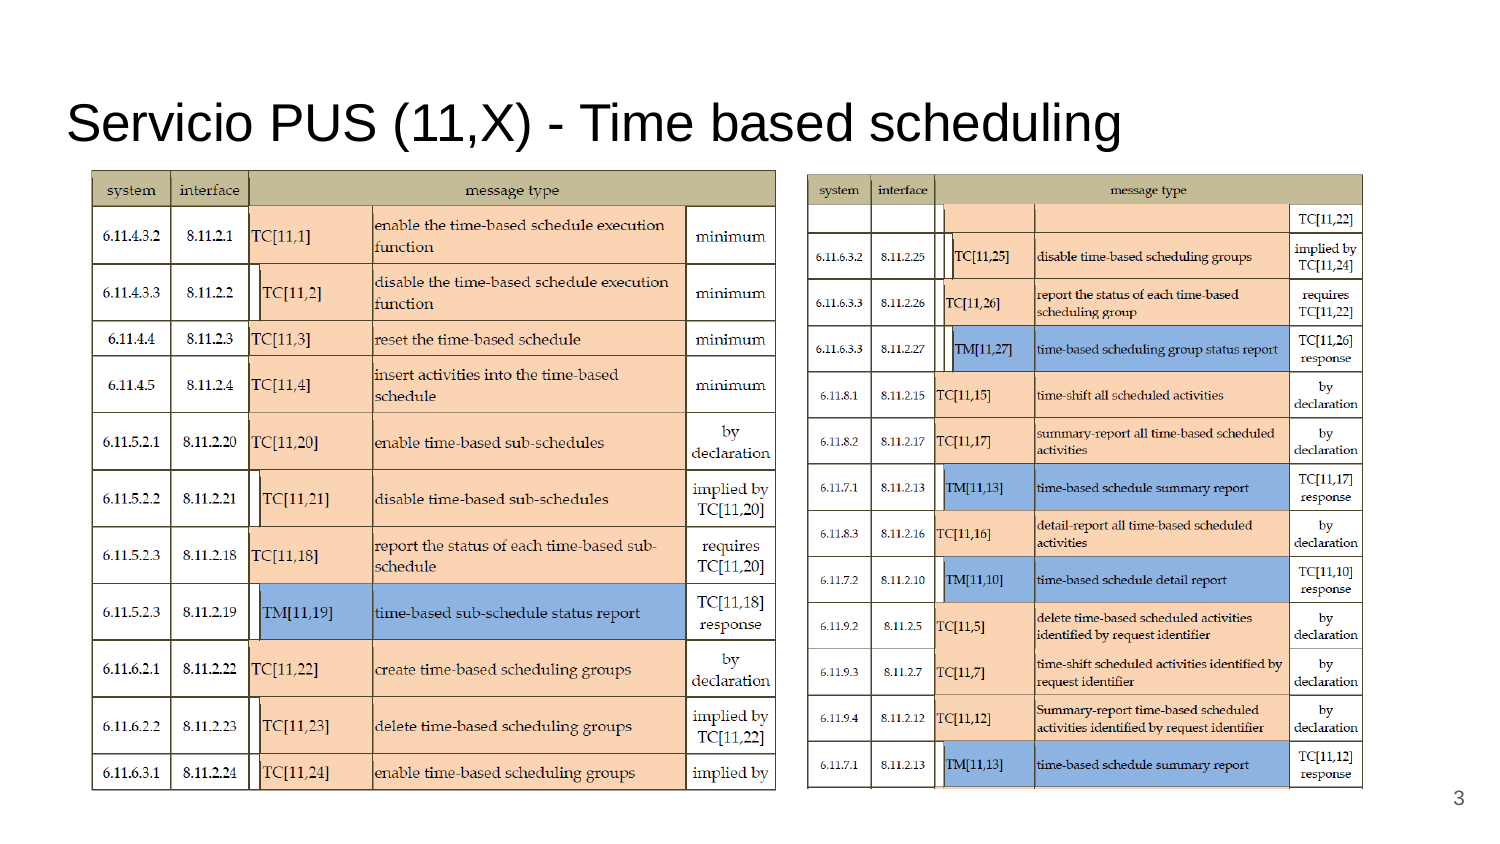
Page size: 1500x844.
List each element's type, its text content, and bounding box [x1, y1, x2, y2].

picture [803, 171, 1366, 789]
title Servicio PUS (11,X) - Time based scheduling [51, 72, 1449, 167]
slide_number 3 [1389, 764, 1480, 830]
picture [88, 166, 779, 794]
